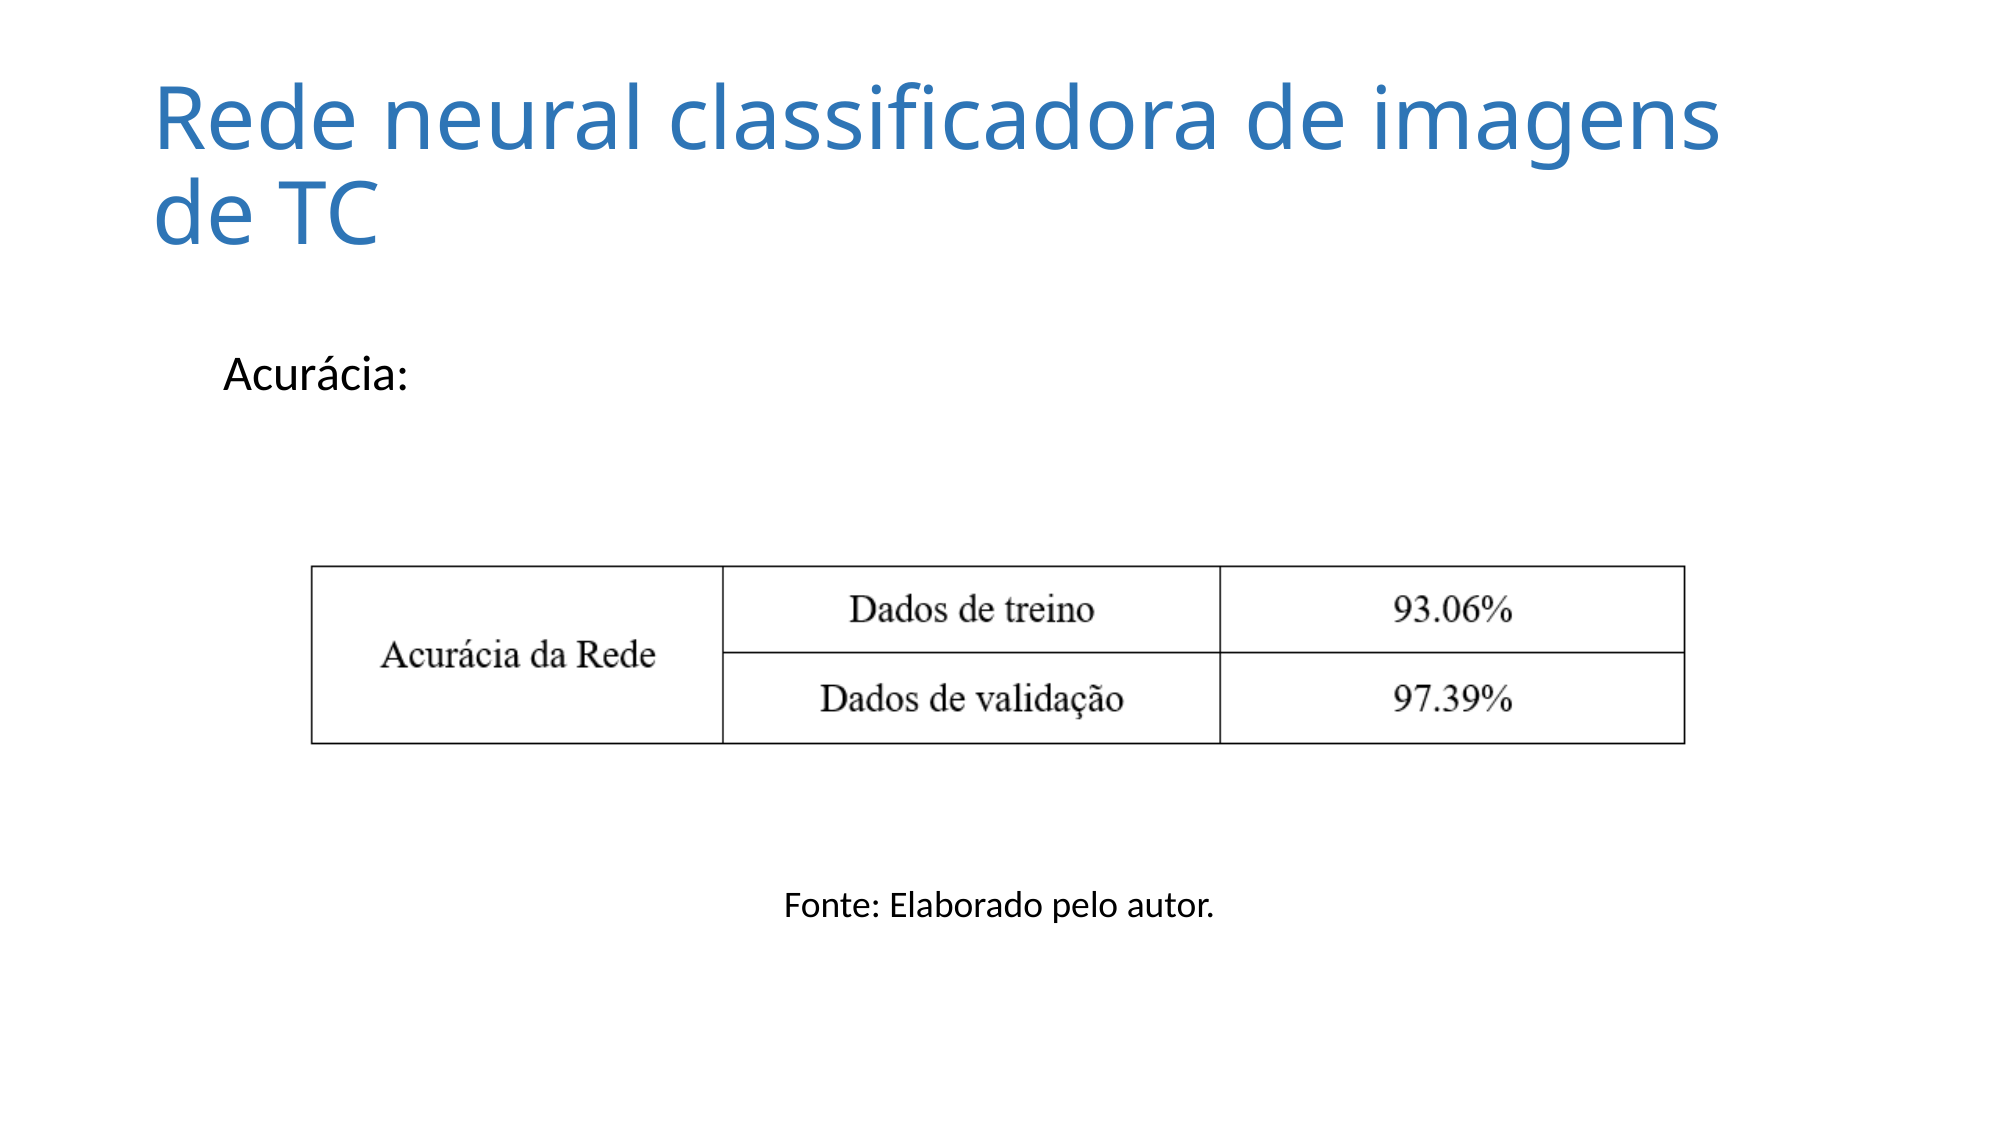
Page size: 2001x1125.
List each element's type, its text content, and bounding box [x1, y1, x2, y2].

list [305, 558, 1695, 754]
text_box Acurácia: [208, 332, 426, 408]
title Rede neural classificadora de imagens de TC [137, 59, 1863, 278]
text_box Fonte: Elaborado pelo autor. [769, 872, 1231, 933]
